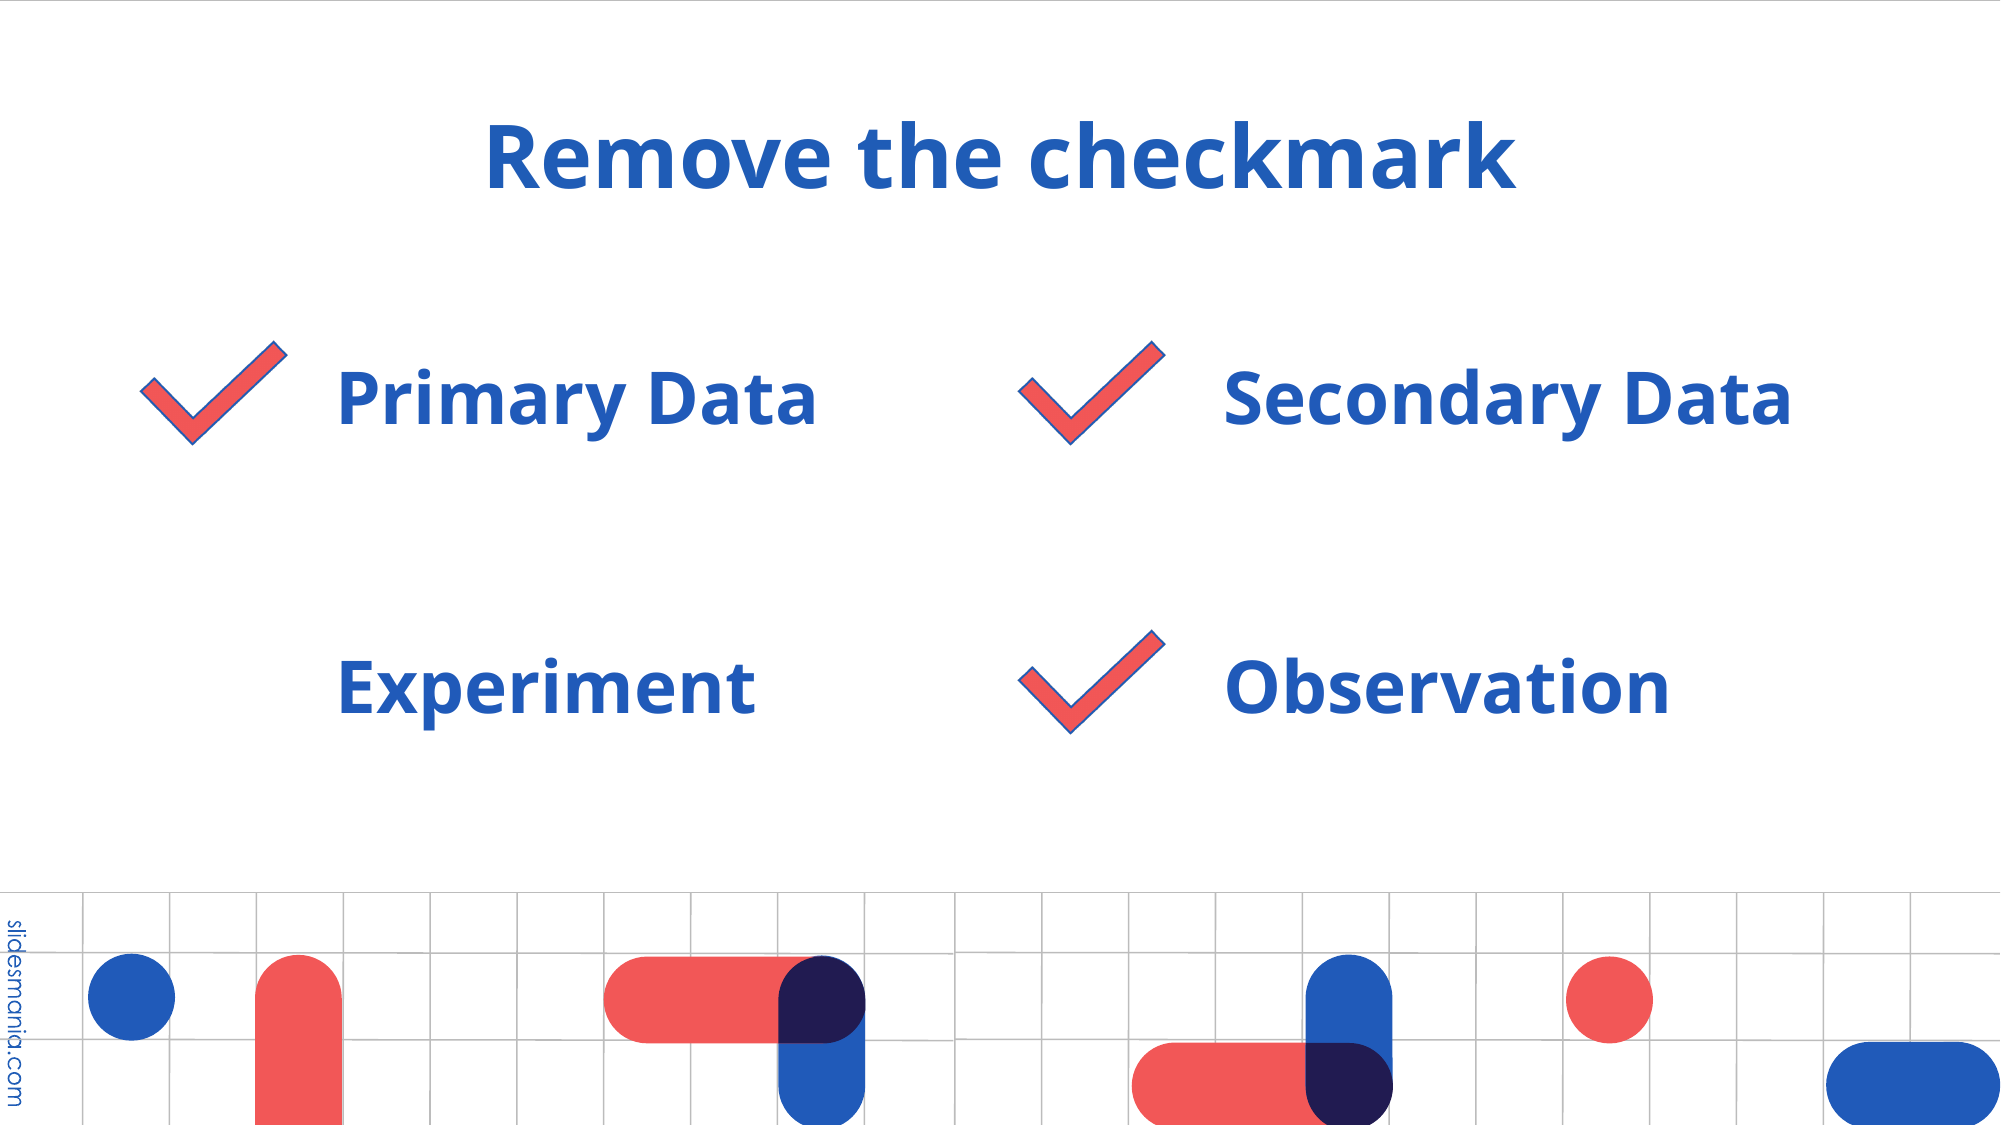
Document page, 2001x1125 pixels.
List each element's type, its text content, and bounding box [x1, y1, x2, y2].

picture [137, 316, 289, 468]
subtitle Primary Data [315, 322, 932, 462]
picture [1016, 606, 1167, 757]
text_box Observation [1203, 611, 1820, 752]
text_box Experiment [315, 611, 932, 752]
title Remove the checkmark [83, 100, 1917, 226]
text_box Secondary Data [1203, 322, 1820, 462]
picture [1016, 316, 1167, 468]
